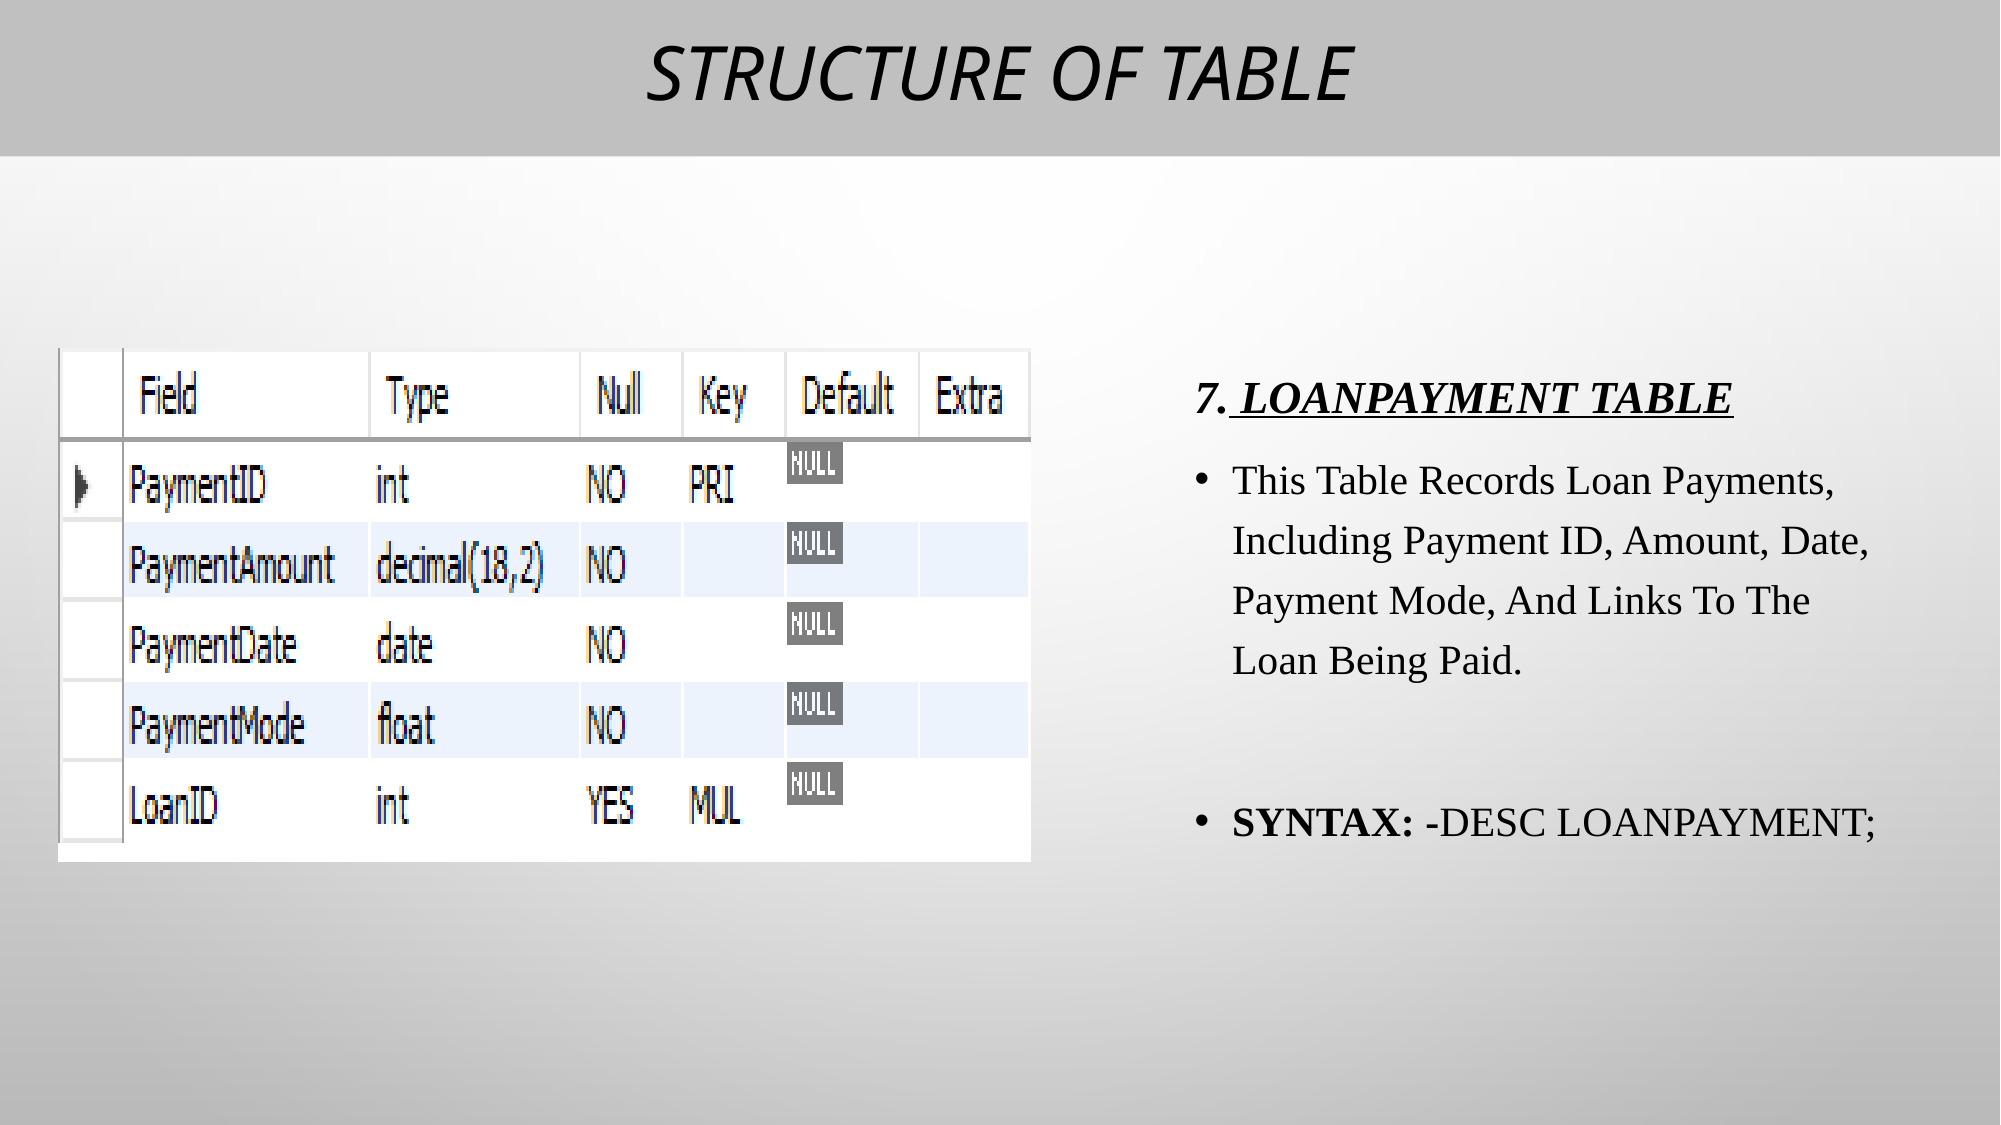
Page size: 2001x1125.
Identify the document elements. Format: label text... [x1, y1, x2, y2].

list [57, 348, 1031, 862]
picture [0, 157, 2000, 1125]
title STRUCTURE OF TABLE [0, 0, 2000, 157]
list 7. LoanPayment Table This Table Records Loan Payments, Including Payment ID, Amount, Date, Payment Mode, And Links To The Loan Being Paid. Syntax: -DESC LoanPayment; [1179, 348, 1912, 969]
